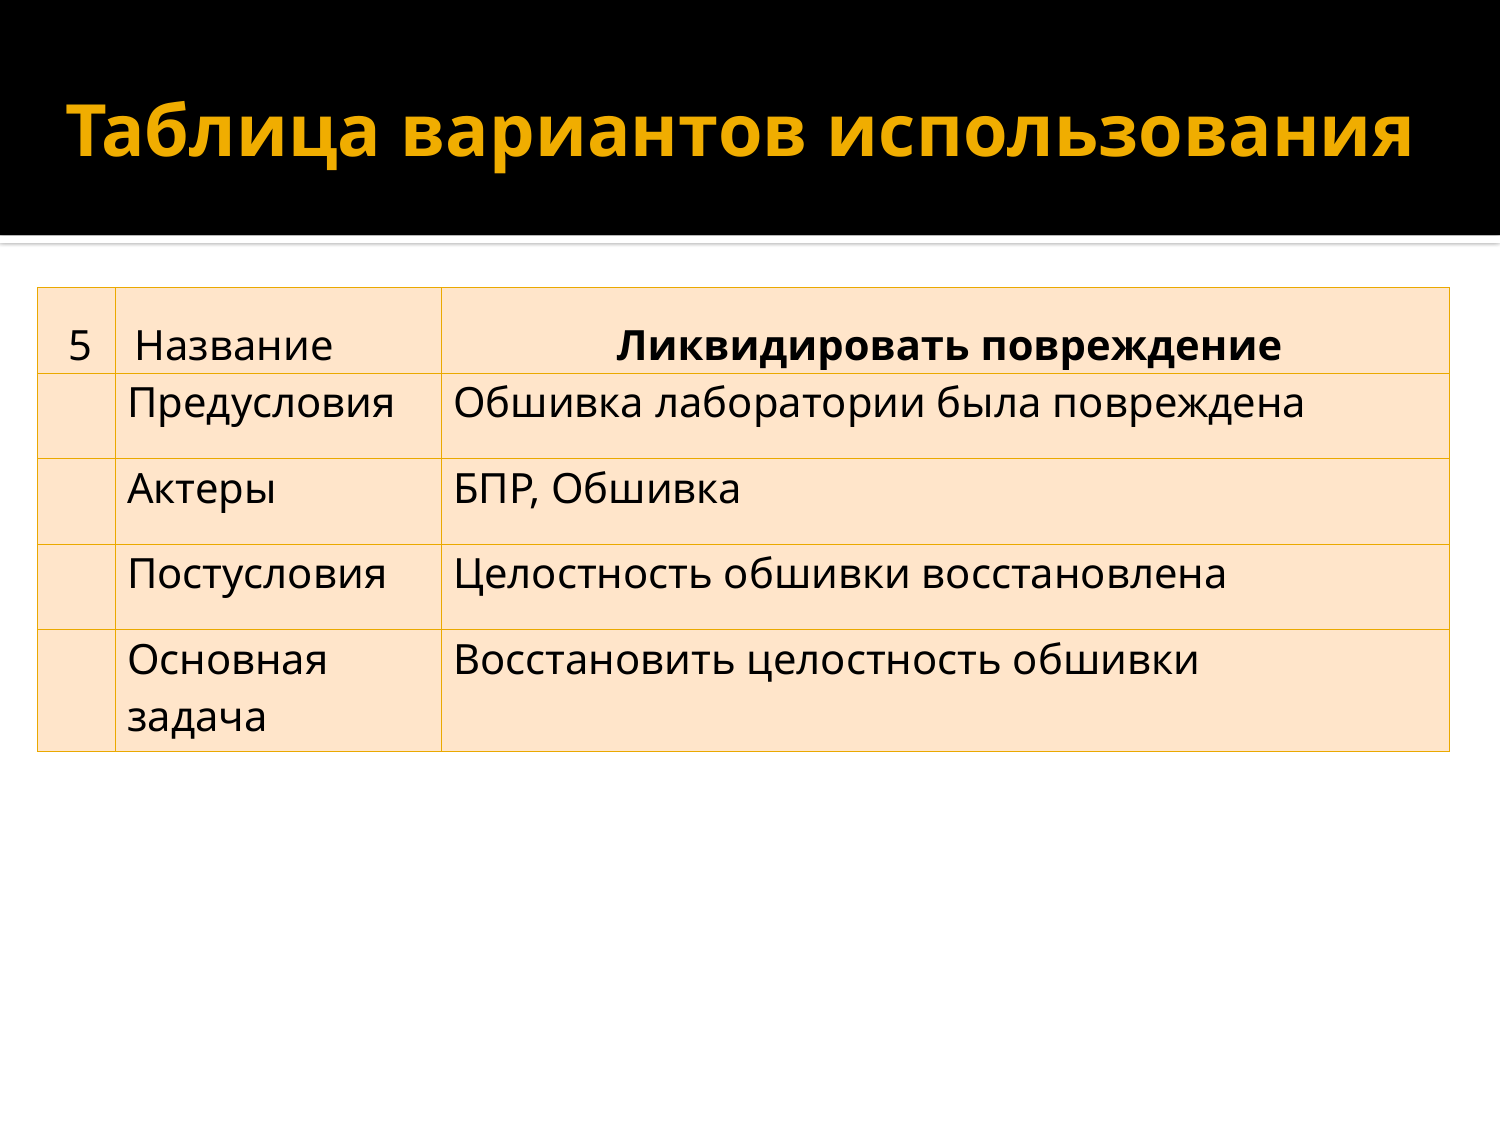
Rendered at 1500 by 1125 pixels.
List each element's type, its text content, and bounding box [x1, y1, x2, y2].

table_cell Основная задача [116, 630, 441, 751]
table_cell [38, 545, 115, 629]
table_cell Обшивка лаборатории была повреждена [442, 374, 1449, 458]
table_cell БПР, Обшивка [442, 459, 1449, 544]
table_cell Предусловия [116, 374, 441, 458]
table_cell [38, 459, 115, 544]
table_cell Постусловия [116, 545, 441, 629]
table_cell Восстановить целостность обшивки [442, 630, 1449, 751]
table_cell Актеры [116, 459, 441, 544]
table_cell [38, 374, 115, 458]
table_cell Целостность обшивки восстановлена [442, 545, 1449, 629]
table_cell [38, 630, 115, 751]
table_header Название [116, 288, 441, 373]
title Таблица вариантов использования [50, 25, 1463, 231]
table_header Ликвидировать повреждение [442, 288, 1449, 373]
table_header 5 [38, 288, 115, 373]
